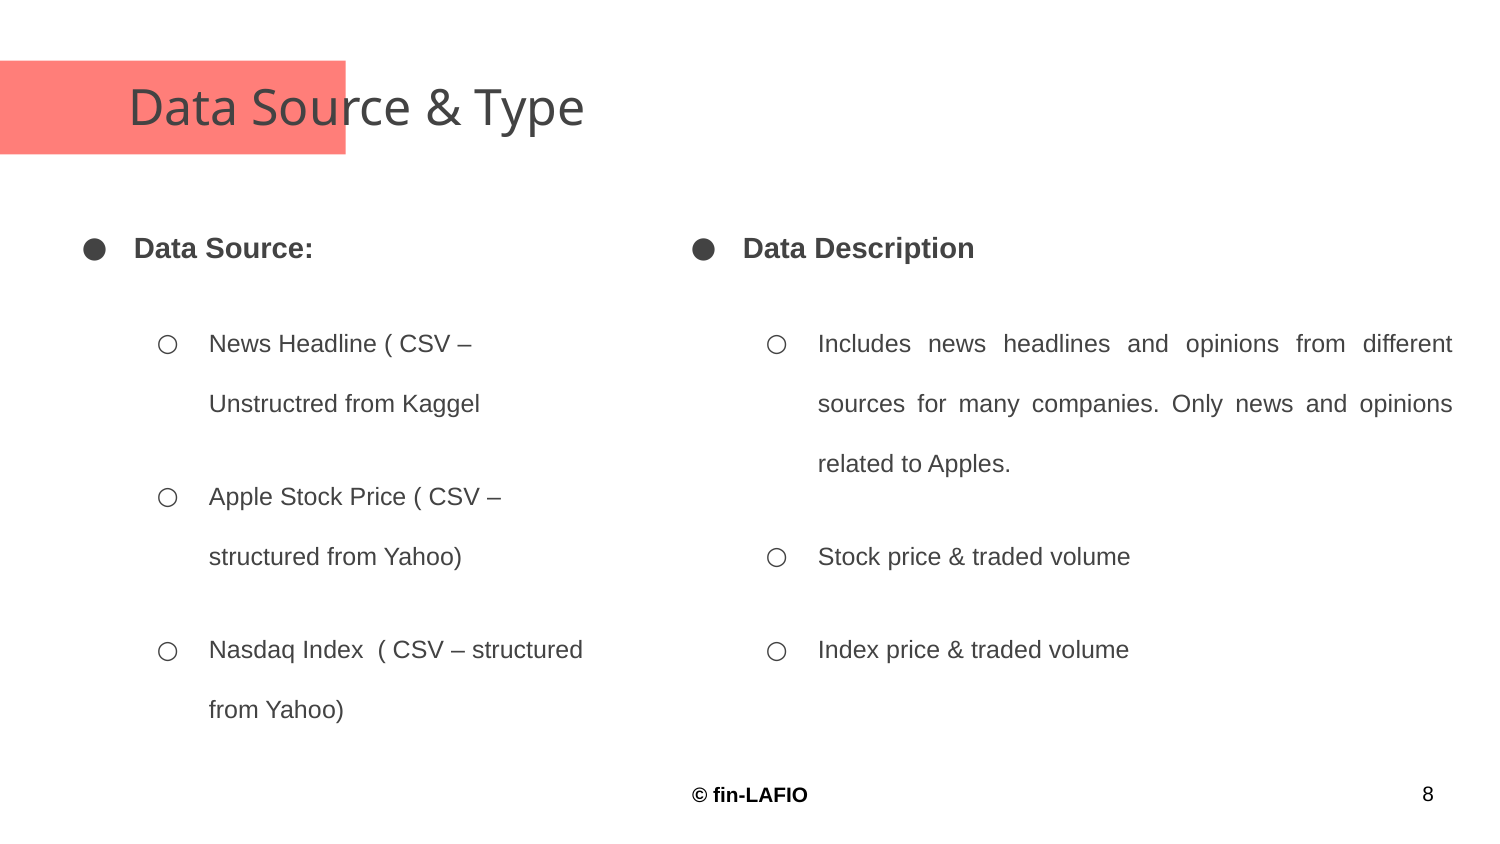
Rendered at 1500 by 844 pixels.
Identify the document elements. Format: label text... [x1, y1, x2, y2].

slide_number 8 [1281, 771, 1449, 816]
title Data Source & Type [113, 60, 1449, 155]
list Data Description Includes news headlines and opinions from different sources for many companies. Only news and opinions related to Apples. Stock price & traded volume Index price & traded volume [652, 179, 1470, 771]
list Data Source: News Headline ( CSV – Unstructred from Kaggel Apple Stock Price ( CSV – structured from Yahoo) Nasdaq Index ( CSV – structured from Yahoo) [43, 179, 618, 771]
